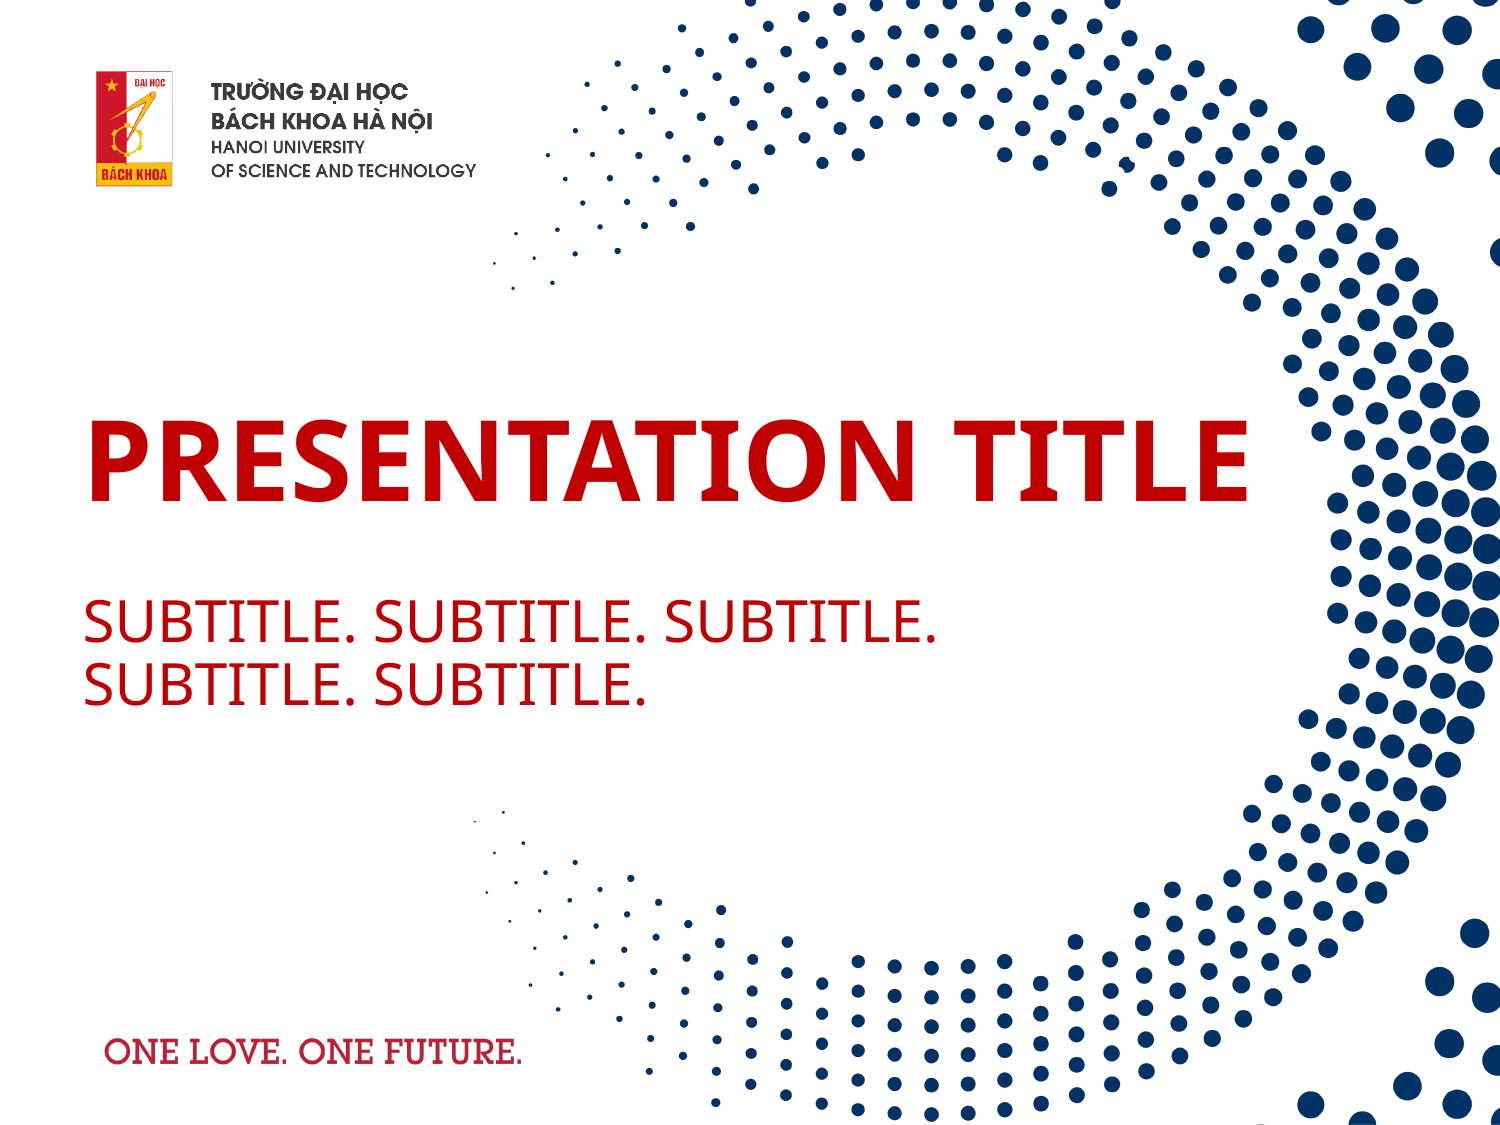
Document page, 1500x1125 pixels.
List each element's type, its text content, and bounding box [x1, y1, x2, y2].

picture [0, 0, 1500, 1125]
text_box PRESENTATION TITLE [67, 397, 1273, 537]
text_box SUBTITLE. SUBTITLE. SUBTITLE. SUBTITLE. SUBTITLE. [67, 585, 1273, 725]
